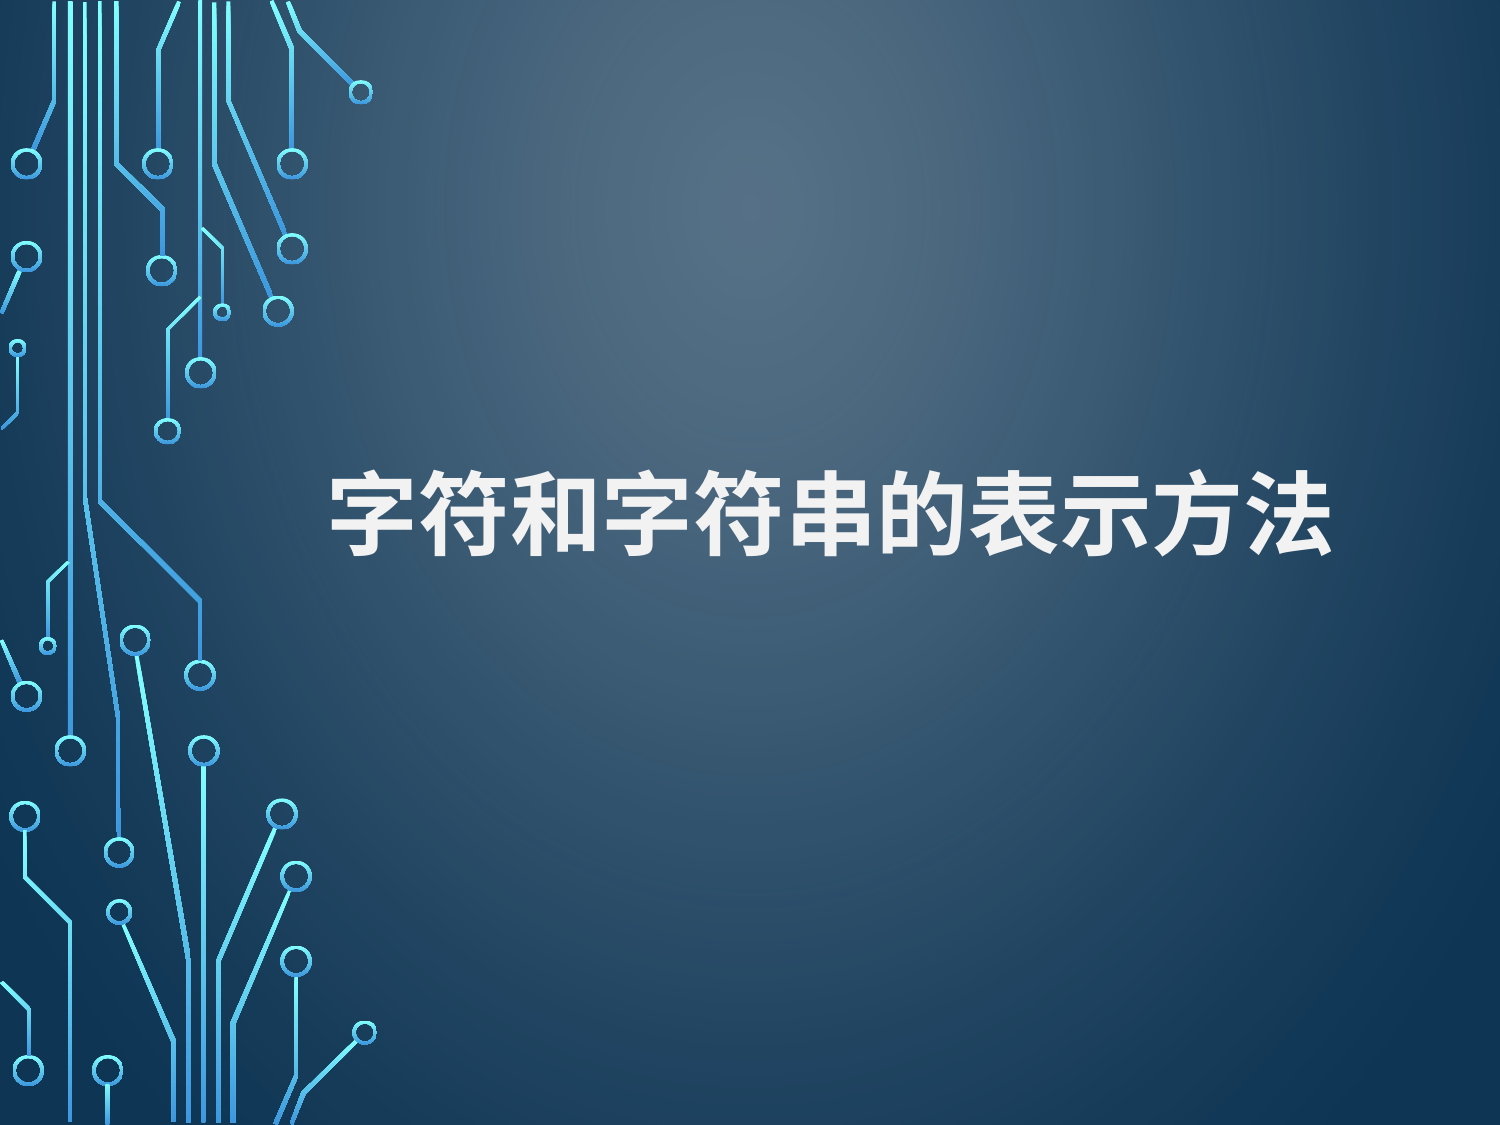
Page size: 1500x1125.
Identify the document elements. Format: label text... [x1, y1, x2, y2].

title 字符和字符串的表示方法 [311, 184, 1394, 576]
